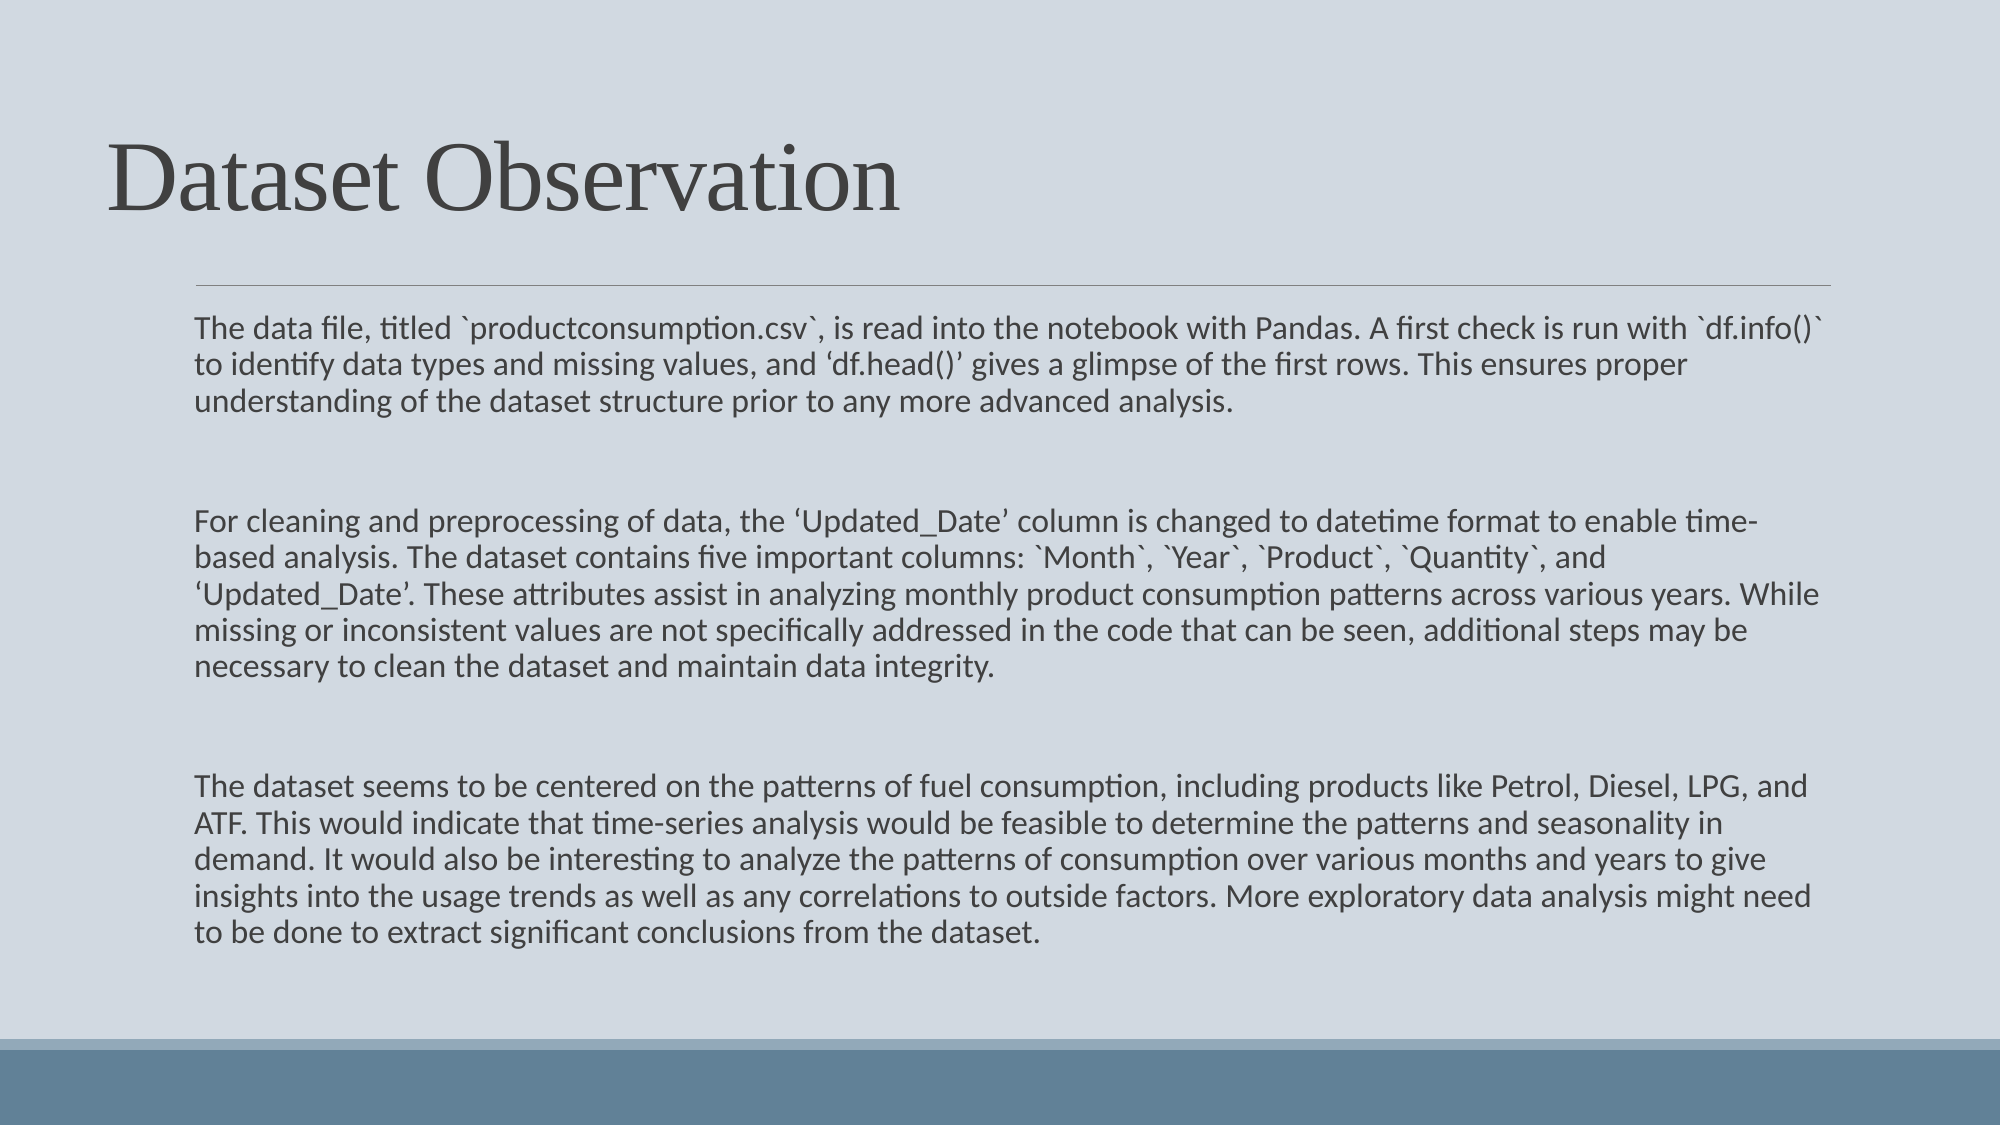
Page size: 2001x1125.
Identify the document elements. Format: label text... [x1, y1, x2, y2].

list The data file, titled `productconsumption.csv`, is read into the notebook with Pandas. A first check is run with `df.info()` to identify data types and missing values, and ‘df.head()’ gives a glimpse of the first rows. This ensures proper understanding of the dataset structure prior to any more advanced analysis. For cleaning and preprocessing of data, the ‘Updated_Date’ column is changed to datetime format to enable time-based analysis. The dataset contains five important columns: `Month`, `Year`, `Product`, `Quantity`, and ‘Updated_Date’. These attributes assist in analyzing monthly product consumption patterns across various years. While missing or inconsistent values are not specifically addressed in the code that can be seen, additional steps may be necessary to clean the dataset and maintain data integrity. The dataset seems to be centered on the patterns of fuel consumption, including products like Petrol, Diesel, LPG, and ATF. This would indicate that time-series analysis would be feasible to determine the patterns and seasonality in demand. It would also be interesting to analyze the patterns of consumption over various months and years to give insights into the usage trends as well as any correlations to outside factors. More exploratory data analysis might need to be done to extract significant conclusions from the dataset. [180, 302, 1830, 963]
title Dataset Observation [91, 0, 1742, 238]
